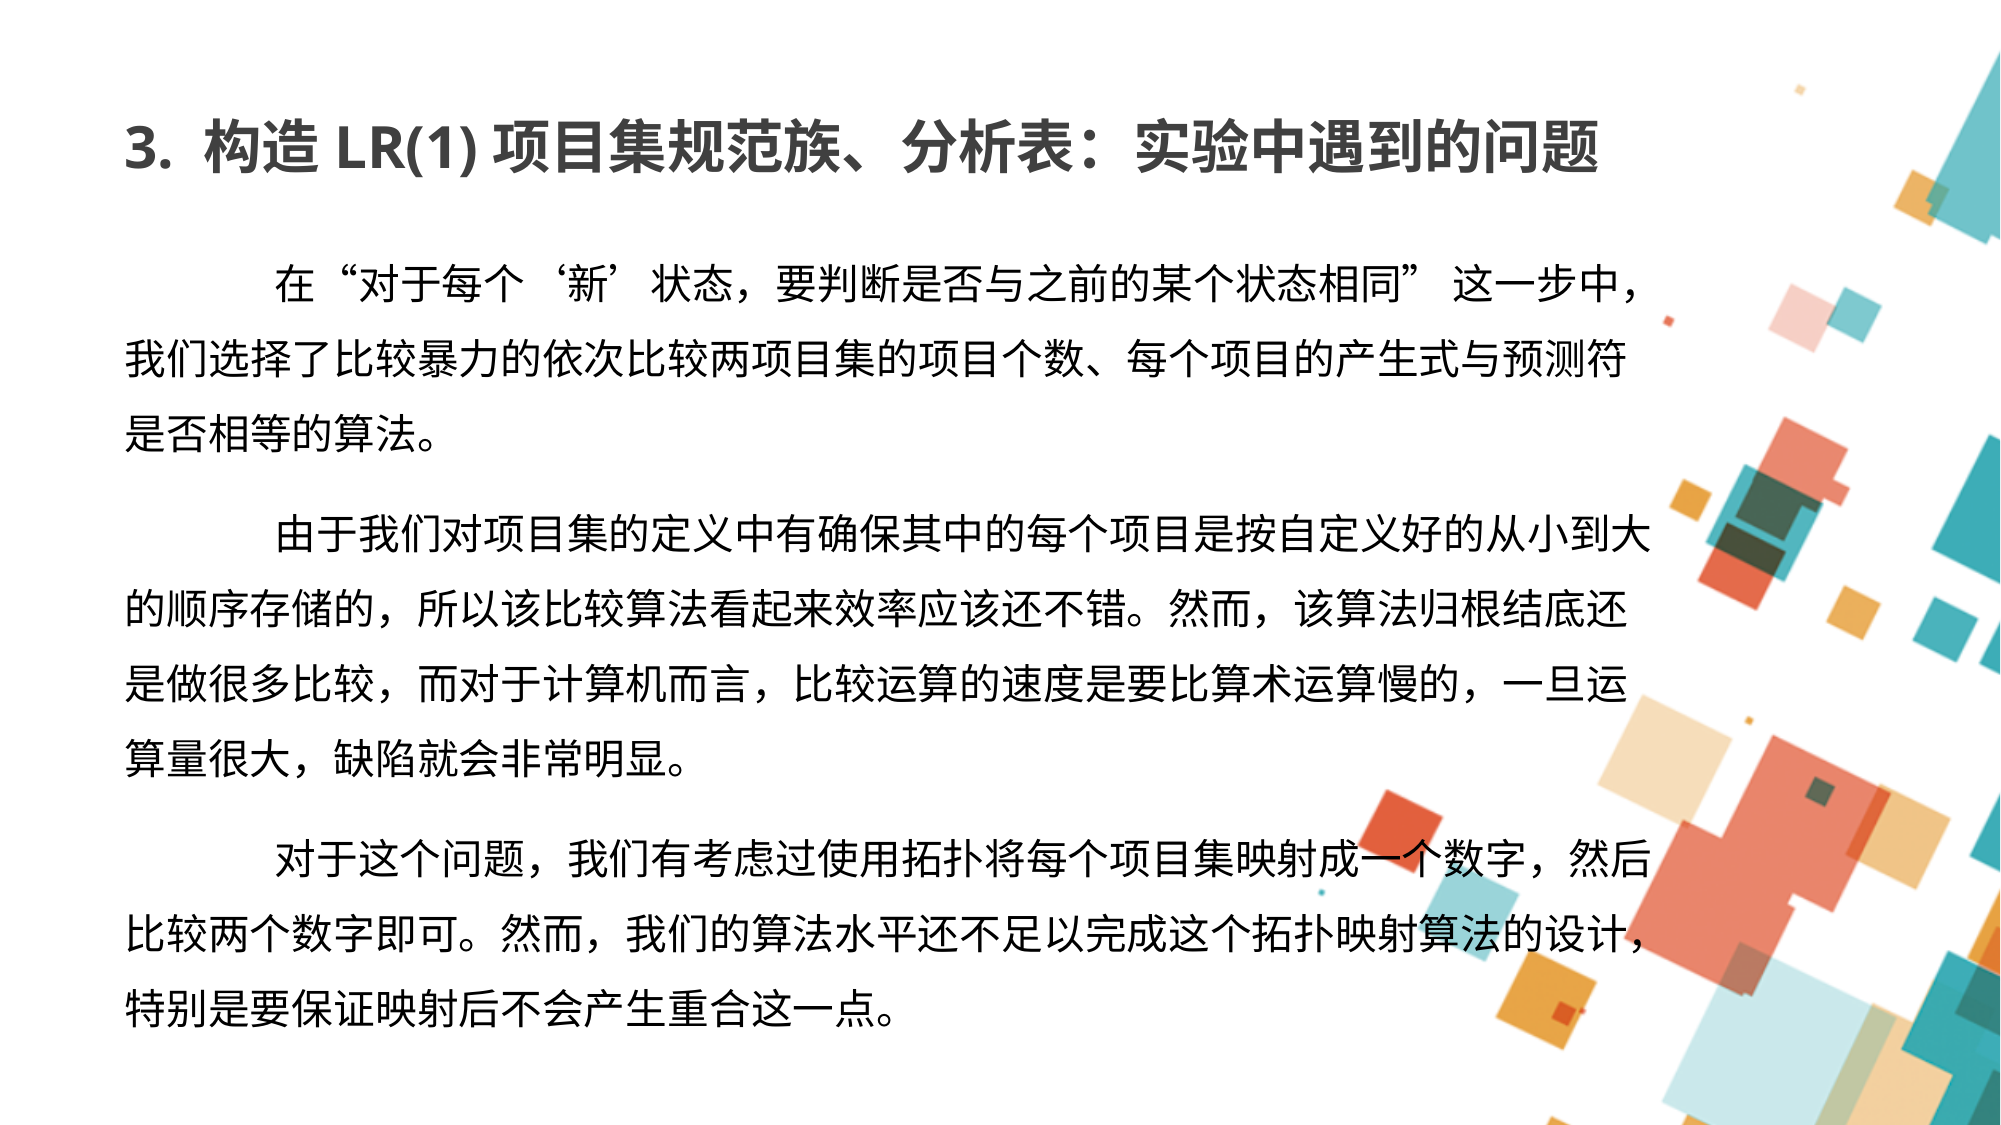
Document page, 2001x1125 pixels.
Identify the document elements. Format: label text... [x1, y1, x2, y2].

text_box 在“对于每个‘新’状态，要判断是否与之前的某个状态相同” 这一步中，我们选择了比较暴力的依次比较两项目集的项目个数、每个项目的产生式与预测符是否相等的算法。 由于我们对项目集的定义中有确保其中的每个项目是按自定义好的从小到大的顺序存储的，所以该比较算法看起来效率应该还不错。然而，该算法归根结底还是做很多比较，而对于计算机而言，比较运算的速度是要比算术运算慢的，一旦运算量很大，缺陷就会非常明显。 对于这个问题，我们有考虑过使用拓扑将每个项目集映射成一个数字，然后比较两个数字即可。然而，我们的算法水平还不足以完成这个拓扑映射算法的设计，特别是要保证映射后不会产生重合这一点。 [110, 225, 1683, 1041]
text_box 3. 构造LR(1)项目集规范族、分析表：实验中遇到的问题 [110, 102, 1867, 188]
picture [1050, 0, 2001, 1125]
